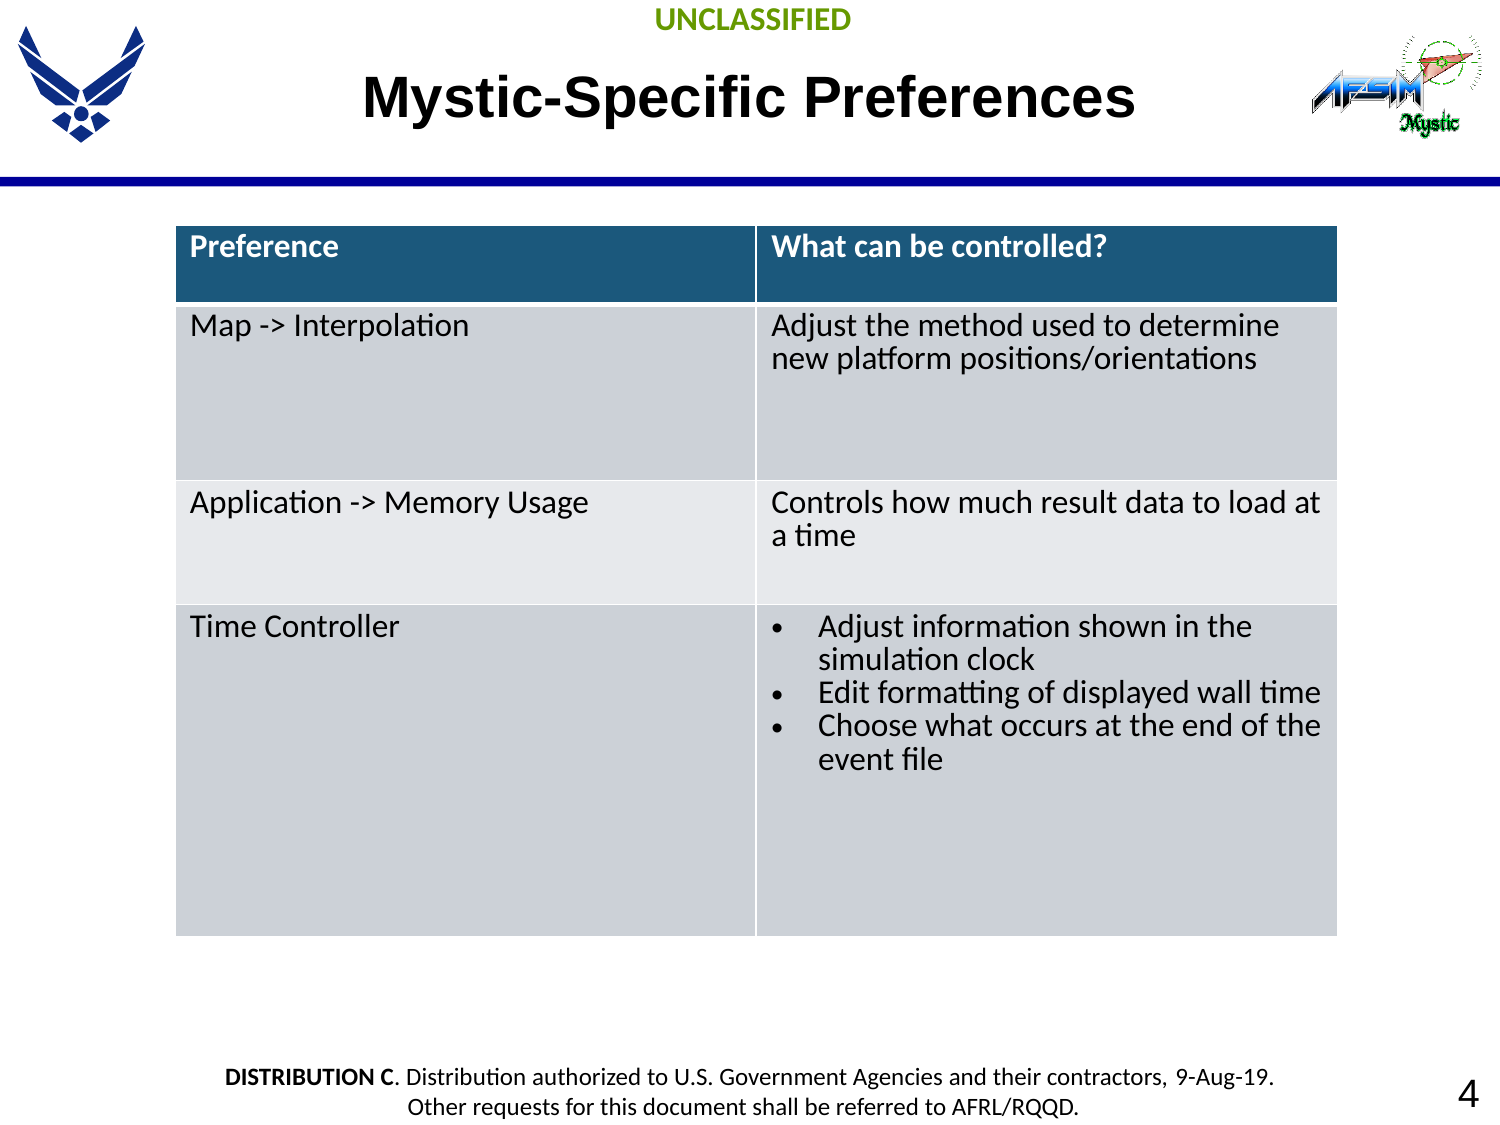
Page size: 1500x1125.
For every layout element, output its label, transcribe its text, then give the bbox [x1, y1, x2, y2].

table_cell Adjust information shown in the simulation clock Edit formatting of displayed wall time Choose what occurs at the end of the event file [757, 605, 1337, 936]
table_cell Time Controller [176, 605, 755, 936]
picture [1312, 31, 1482, 145]
title Mystic-Specific Preferences [206, 0, 1294, 188]
table_header What can be controlled? [757, 226, 1337, 302]
table_cell Adjust the method used to determine new platform positions/orientations [757, 307, 1337, 480]
table_cell Controls how much result data to load at a time [757, 481, 1337, 604]
table_header Preference [176, 226, 755, 302]
table_cell Application -> Memory Usage [176, 481, 755, 604]
table_cell Map -> Interpolation [176, 307, 755, 480]
